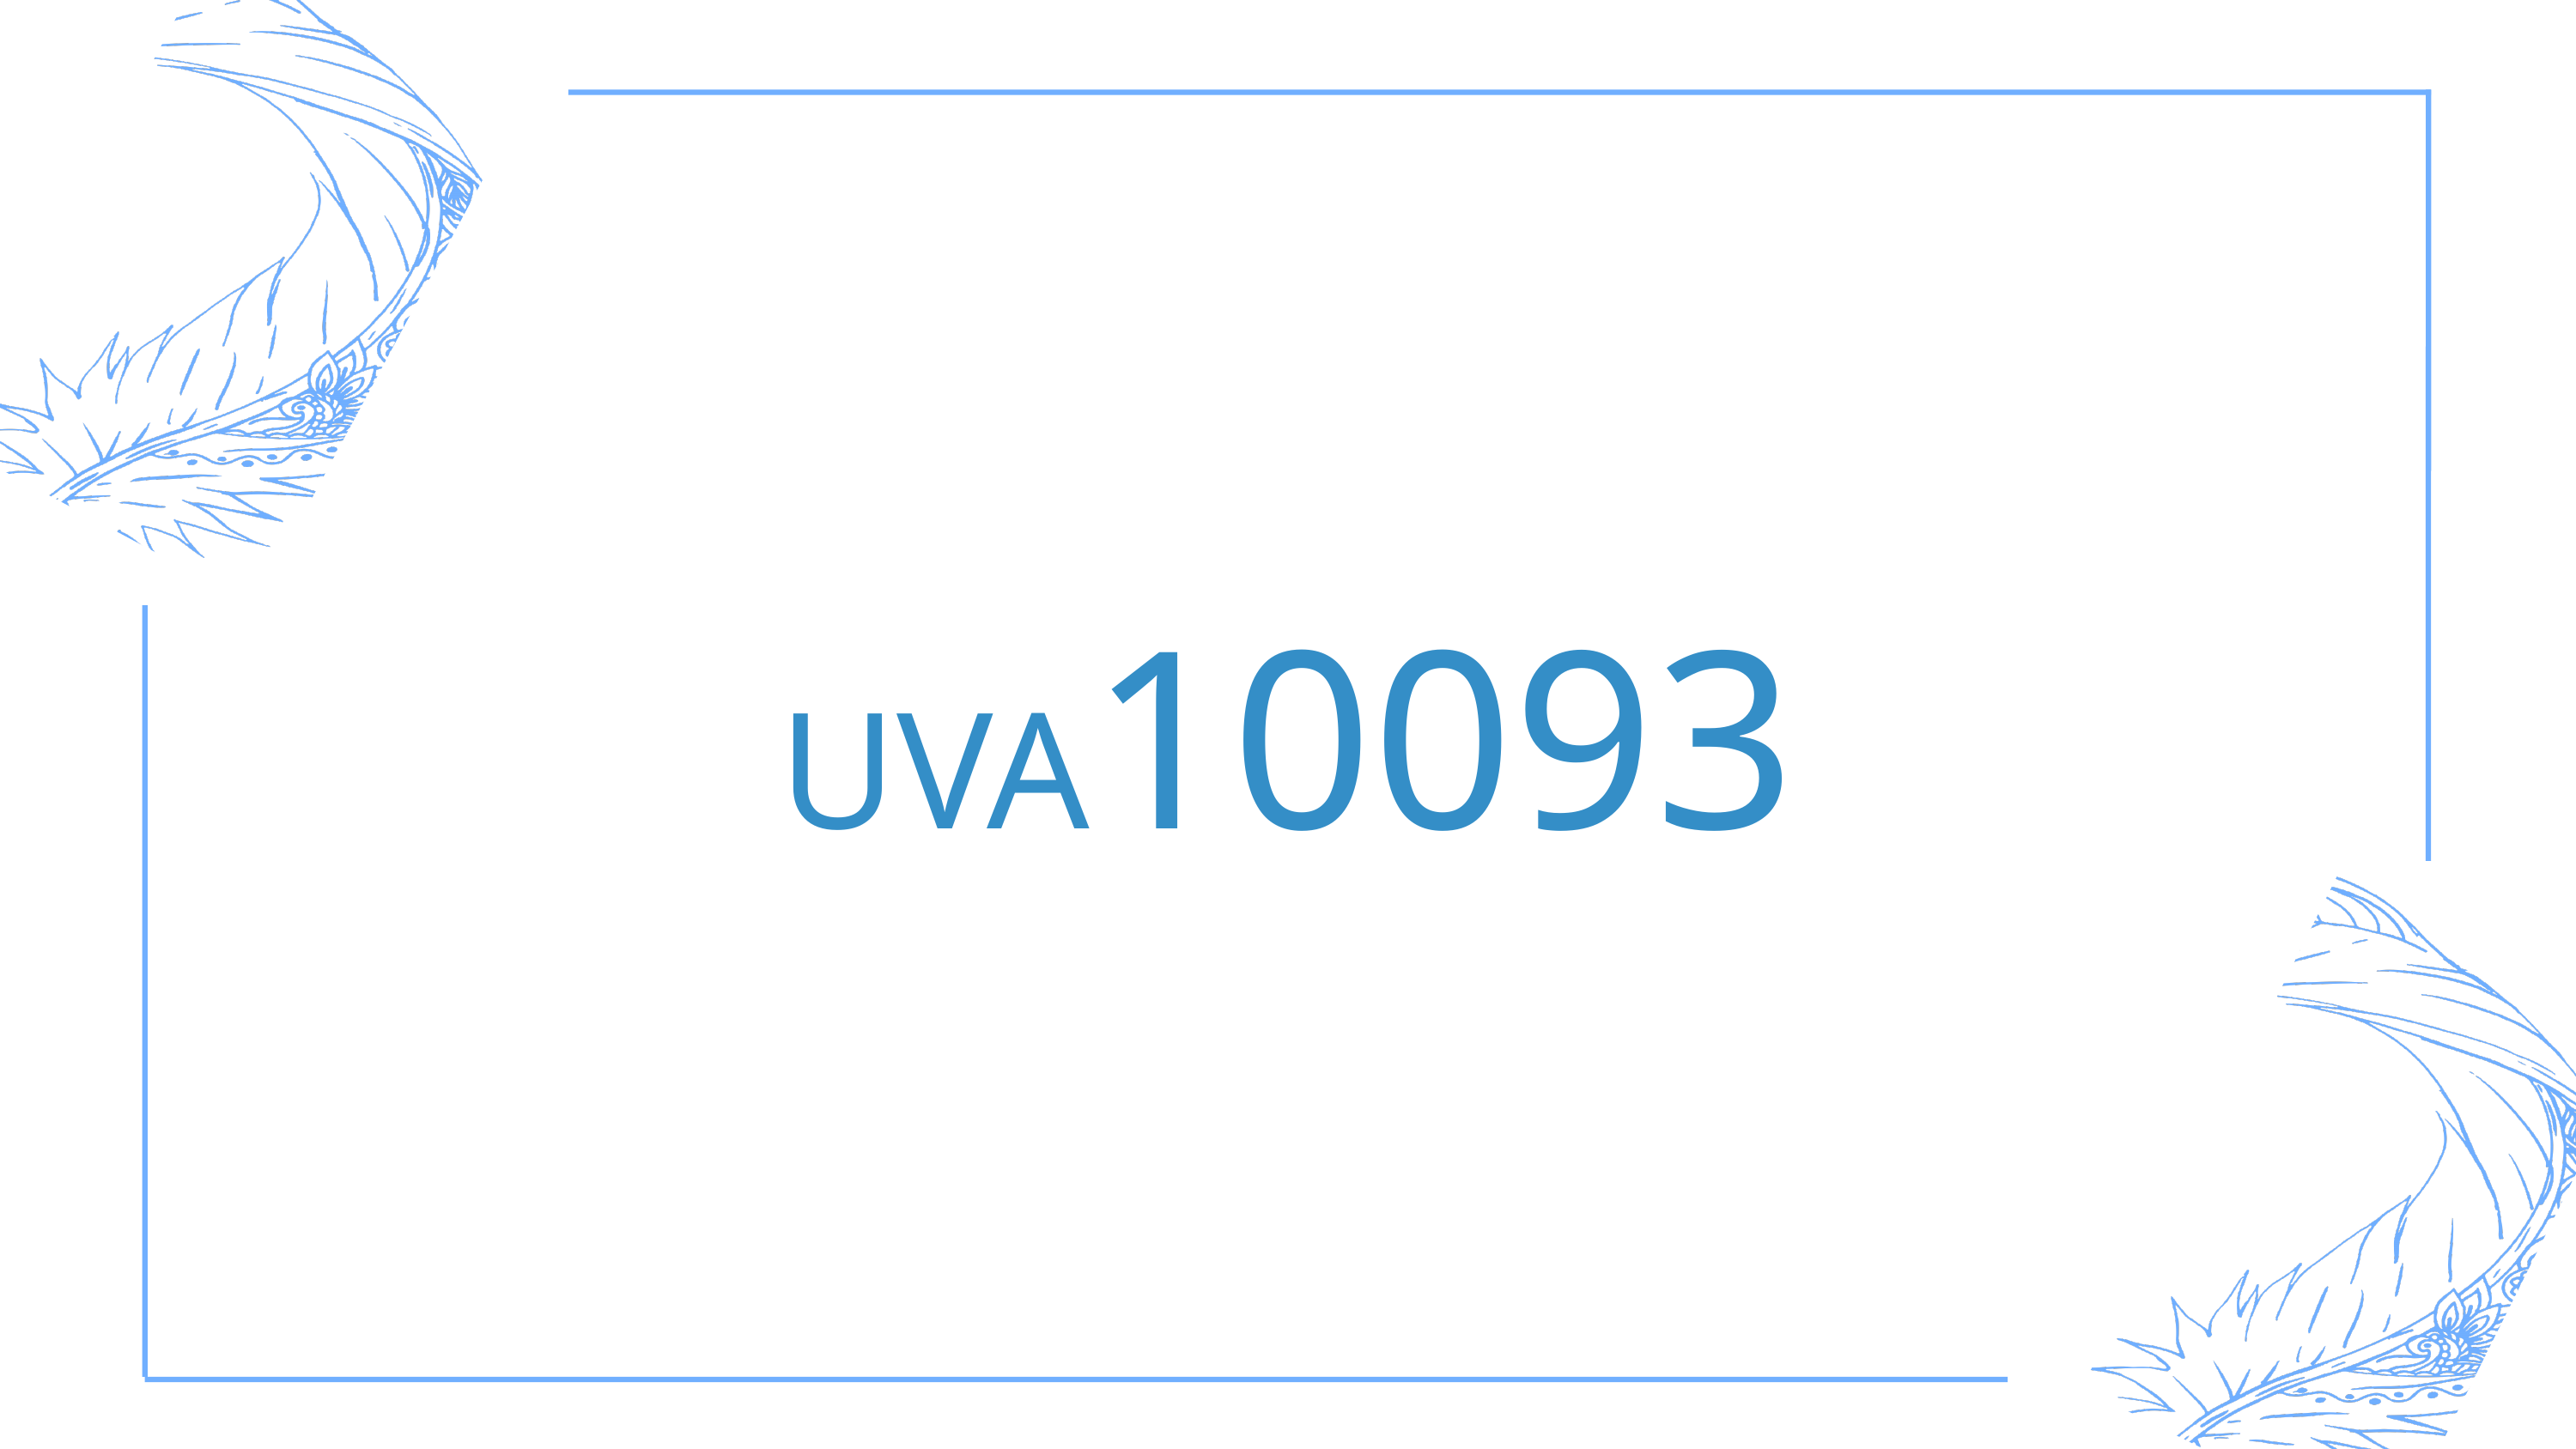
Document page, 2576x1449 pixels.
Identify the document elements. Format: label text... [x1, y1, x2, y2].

text_box [2081, 870, 2576, 1449]
text_box [0, 0, 529, 606]
text_box UVA10093 [407, 652, 2169, 878]
